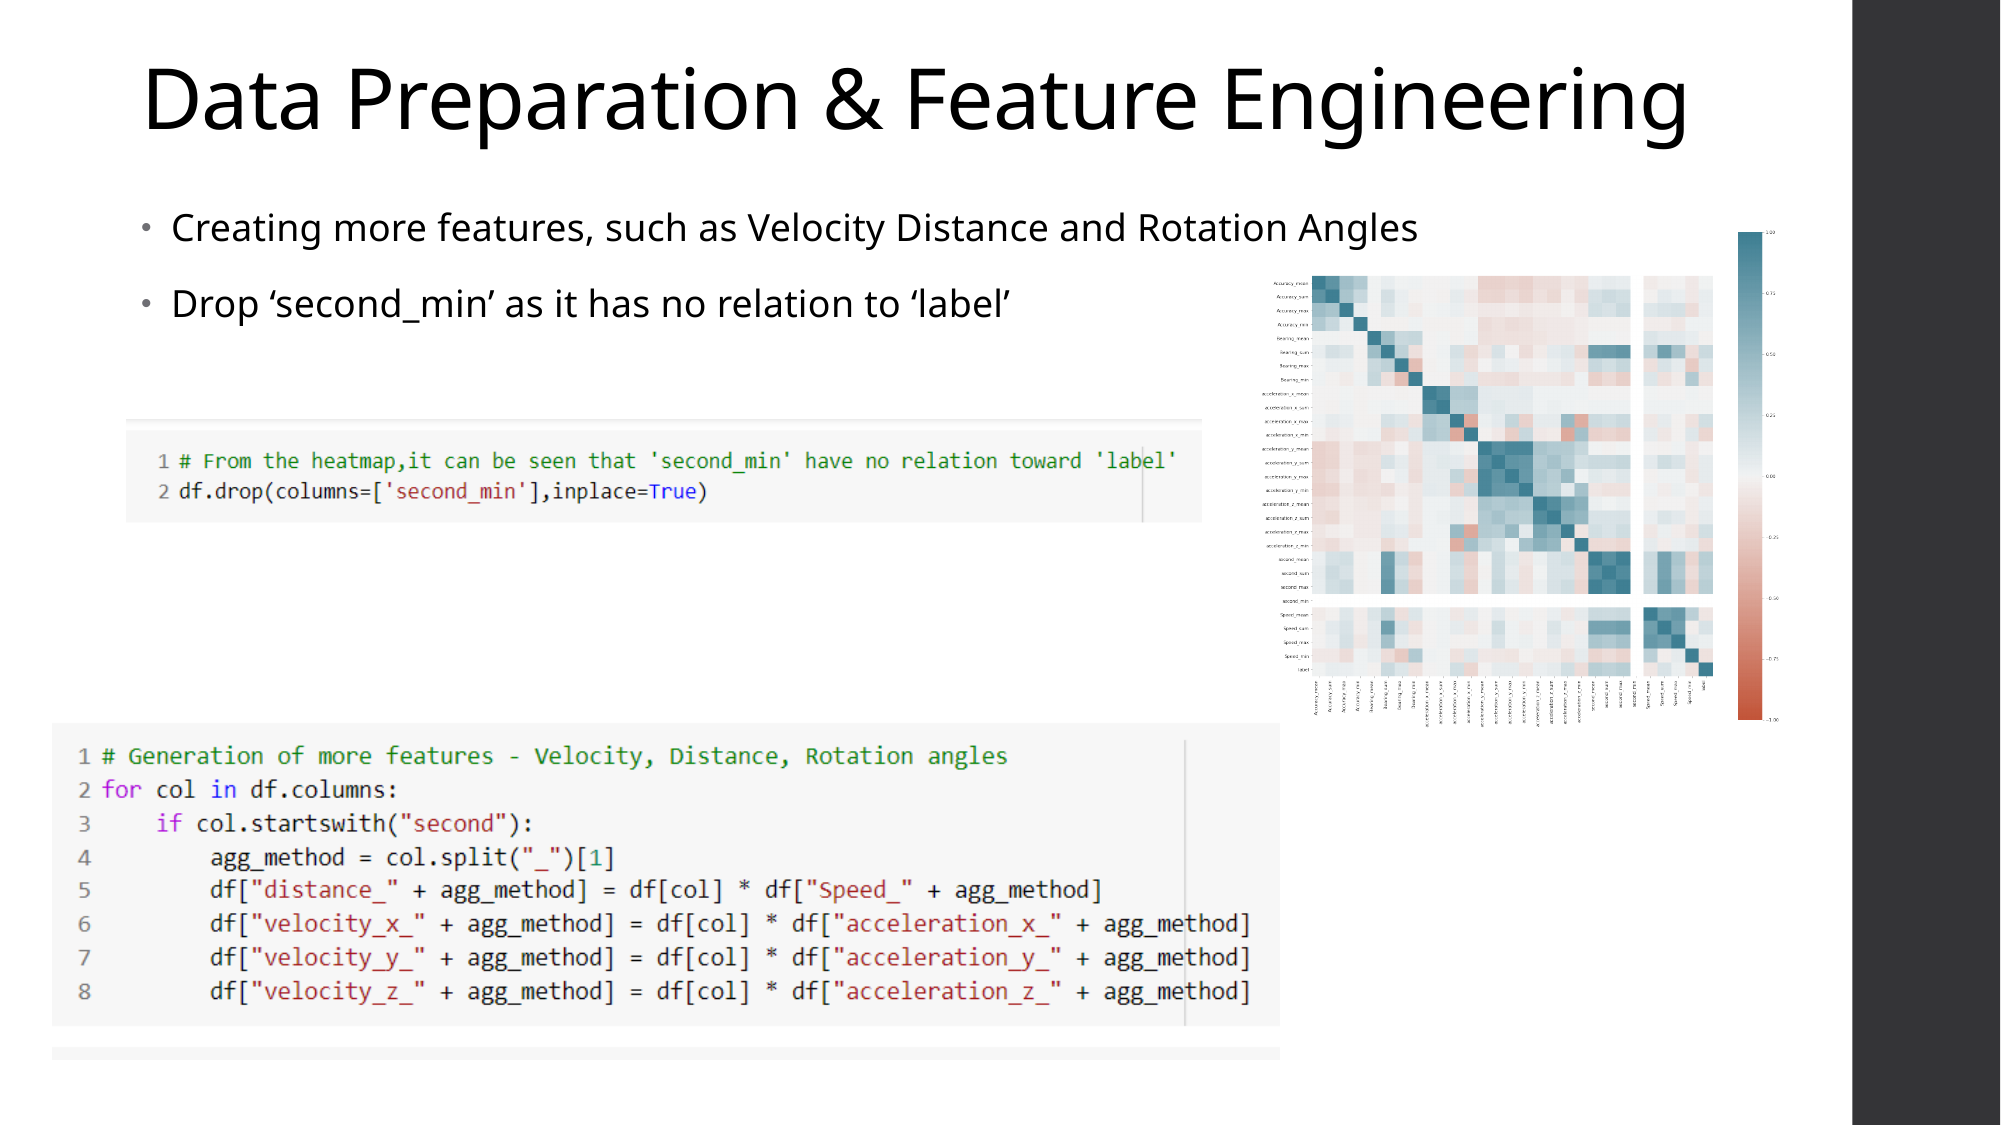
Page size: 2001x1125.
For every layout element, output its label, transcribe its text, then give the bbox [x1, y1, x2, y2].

list Creating more features, such as Velocity Distance and Rotation Angles Drop ‘second_min’ as it has no relation to ‘label’ [126, 199, 1663, 420]
title Data Preparation & Feature Engineering [126, 27, 1716, 156]
picture [125, 419, 1202, 539]
picture [52, 227, 1782, 1061]
